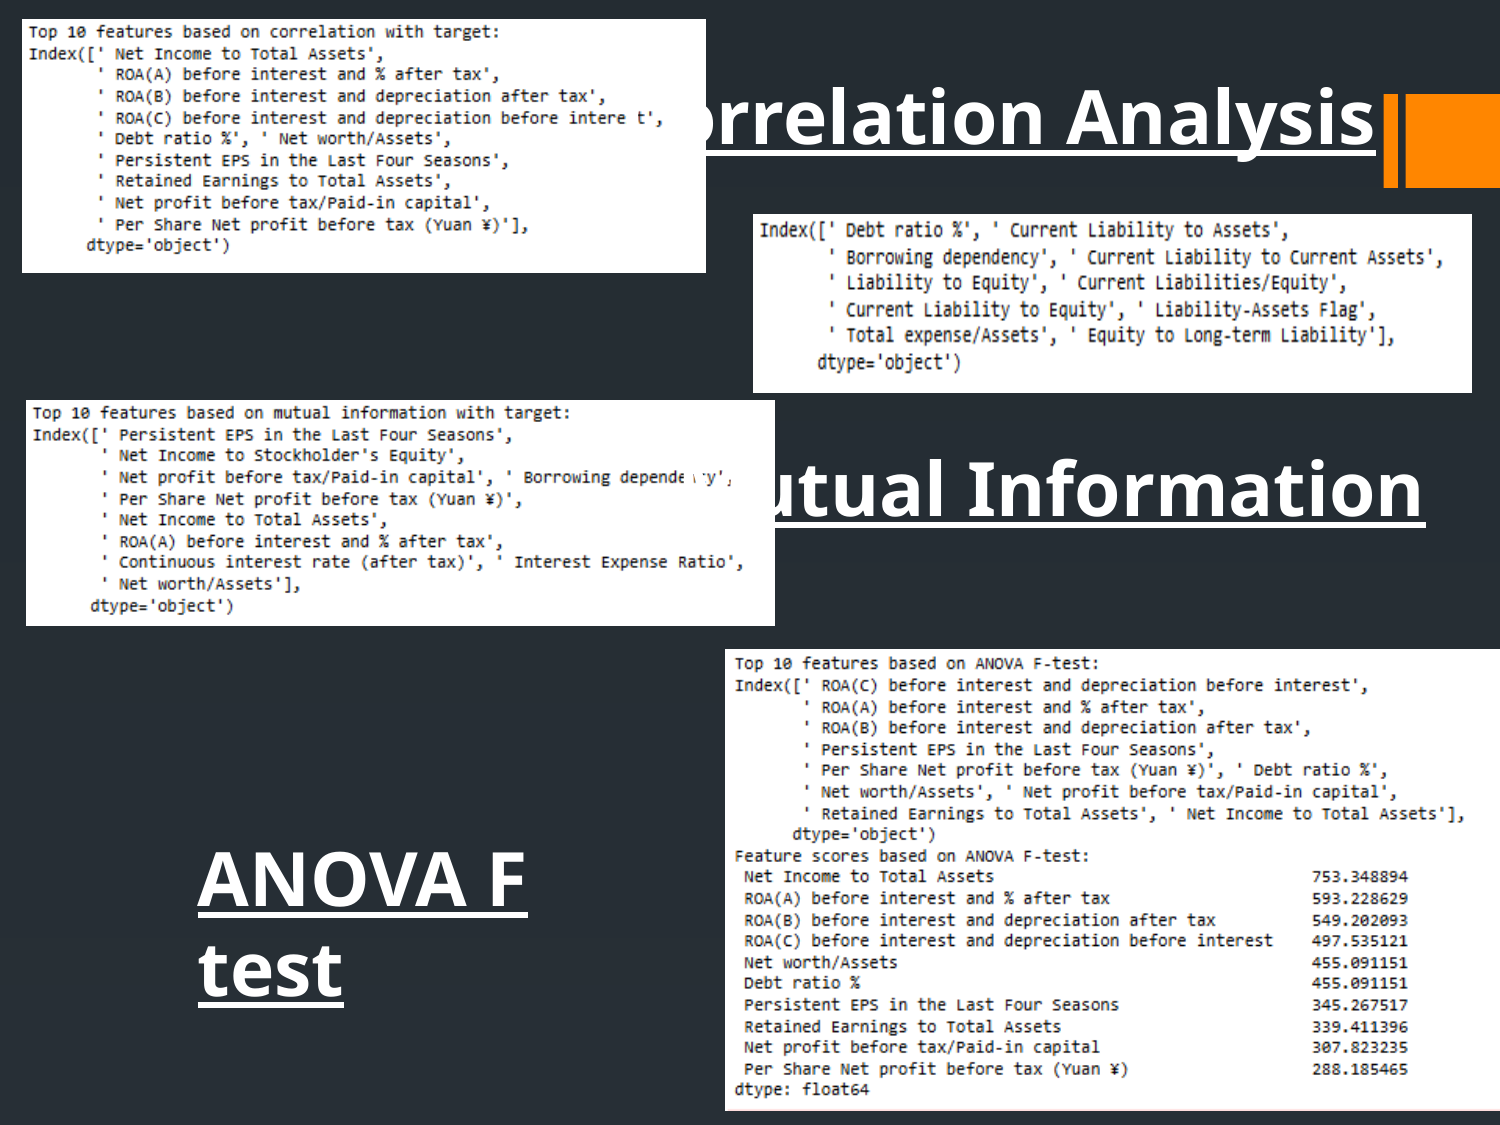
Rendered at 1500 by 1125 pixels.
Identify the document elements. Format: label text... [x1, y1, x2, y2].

picture [753, 214, 1472, 394]
text_box Correlation Analysis [712, 62, 1391, 168]
text_box Mutual Information [781, 434, 1441, 540]
text_box ANOVA F test [182, 824, 546, 1020]
picture [724, 649, 1500, 1112]
picture [22, 19, 707, 274]
picture [25, 400, 776, 627]
